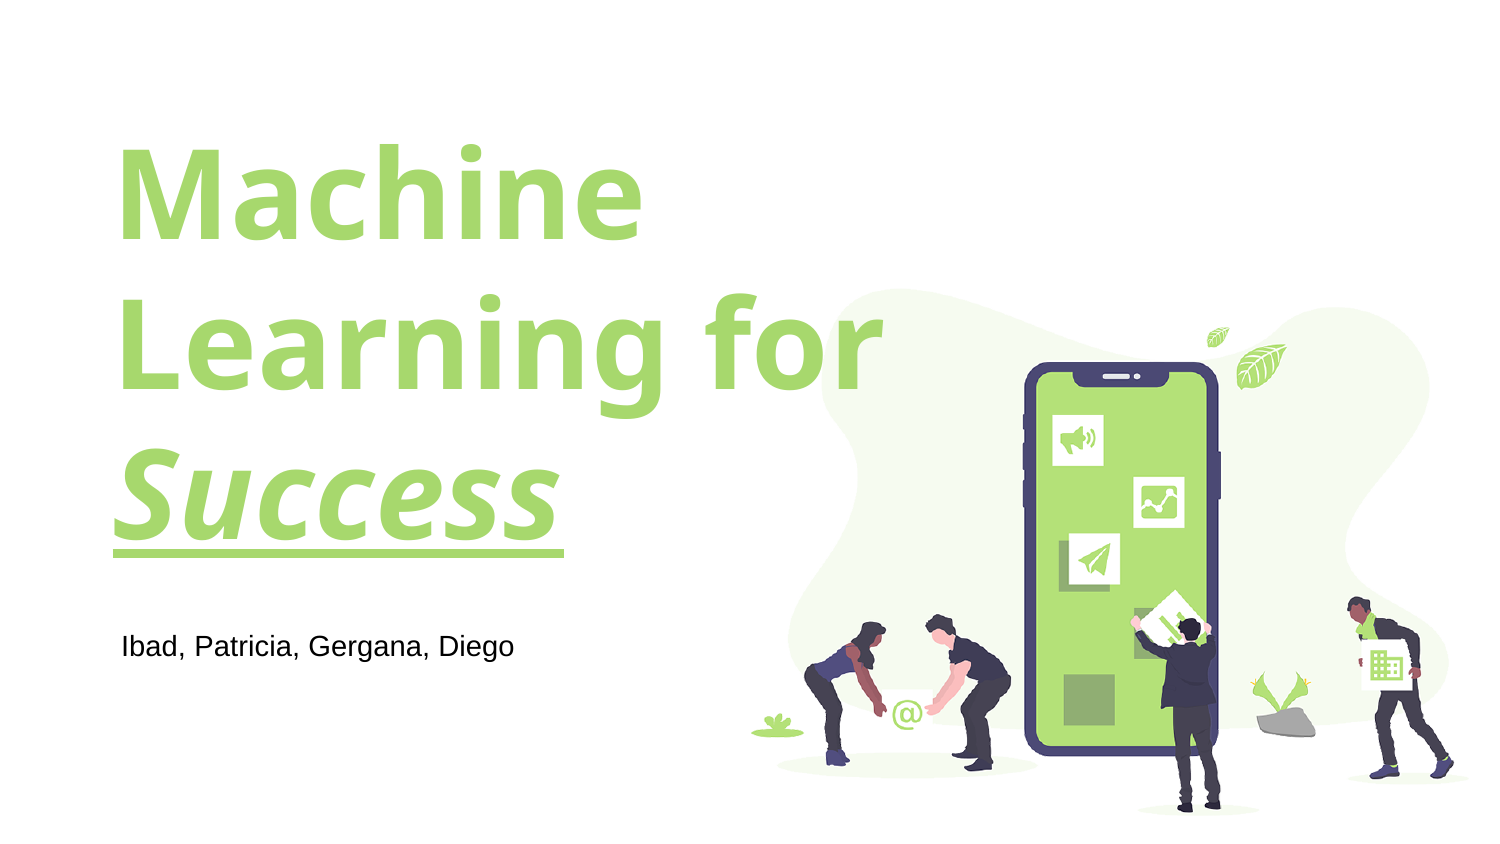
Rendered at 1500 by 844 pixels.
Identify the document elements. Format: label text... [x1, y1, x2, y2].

picture [751, 288, 1469, 816]
title Machine Learning for Success [112, 114, 997, 595]
text_box Ibad, Patricia, Gergana, Diego [105, 619, 556, 670]
